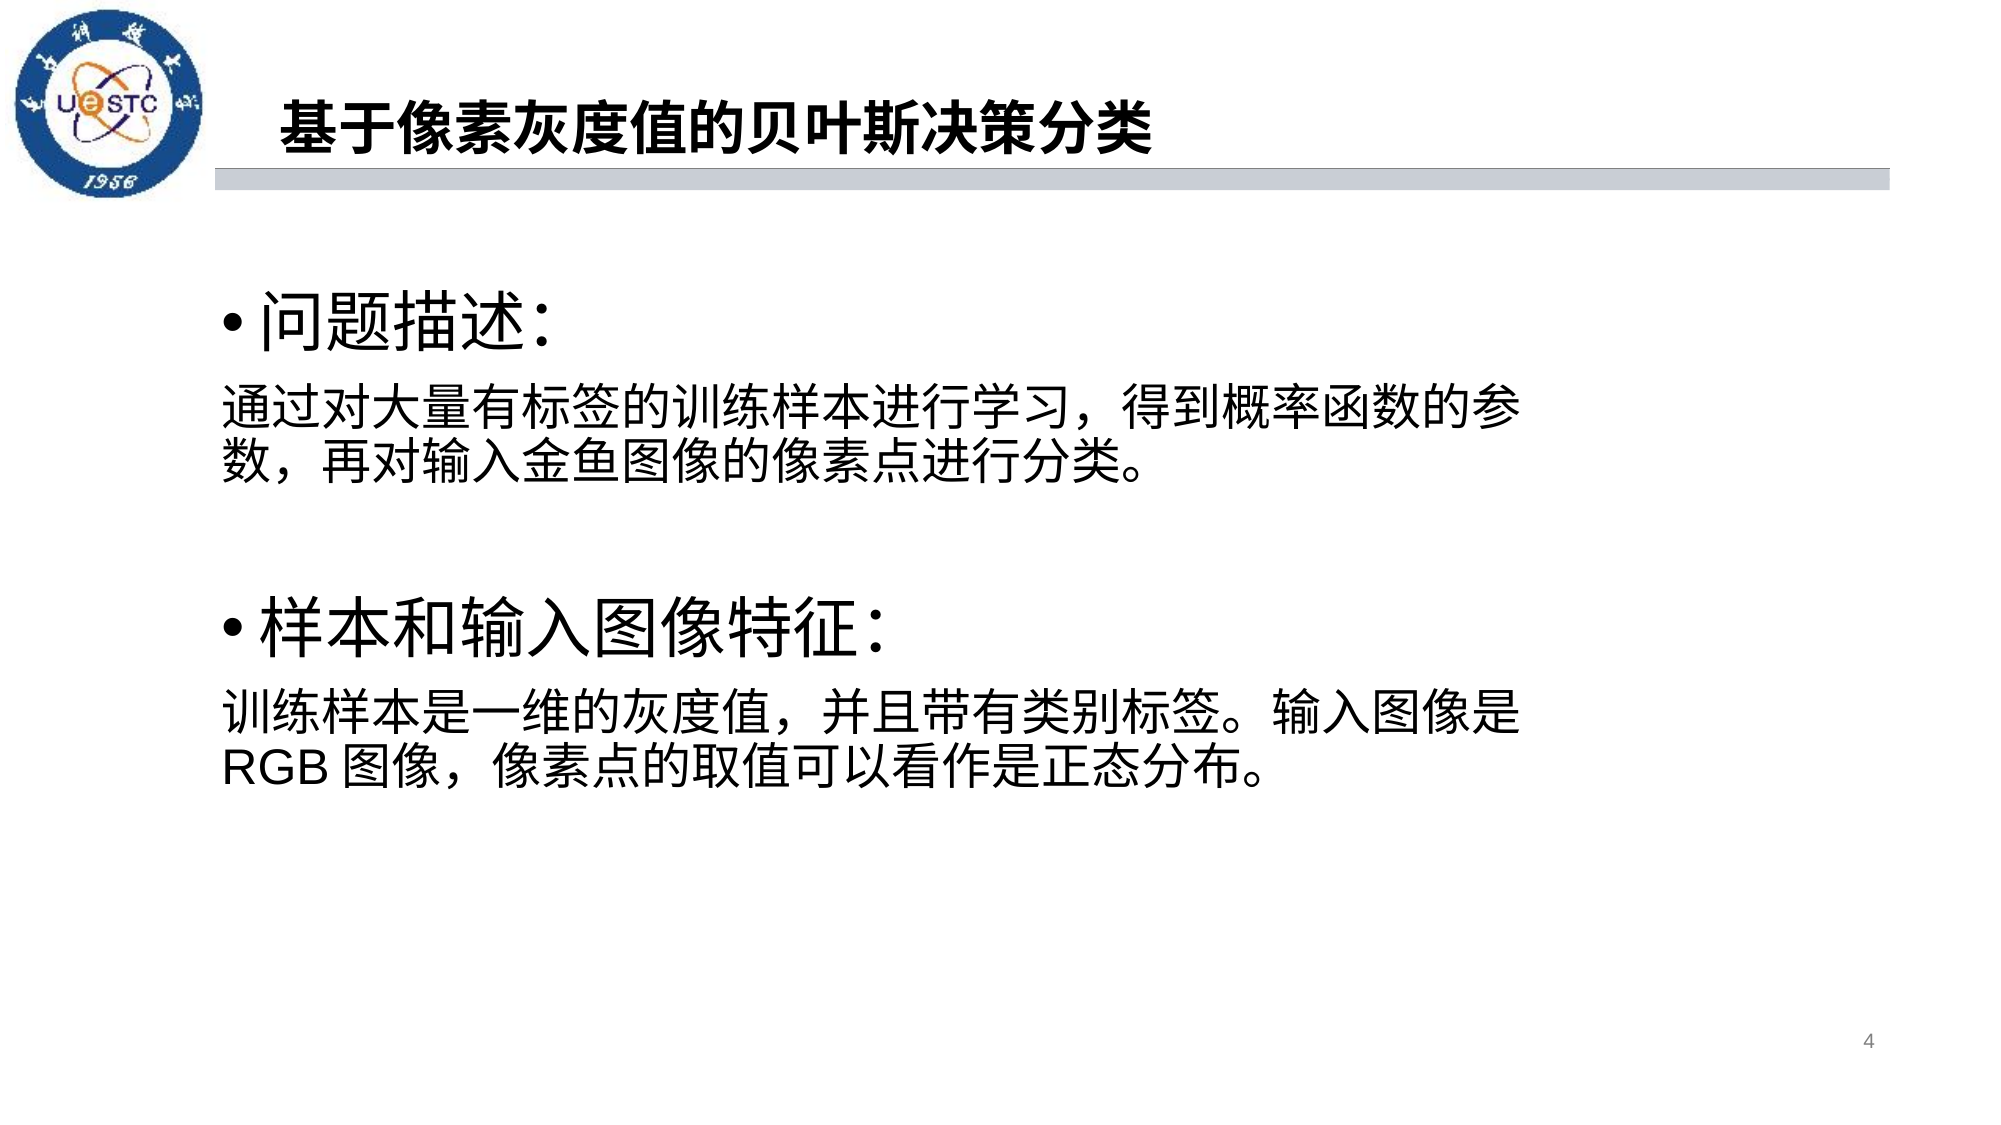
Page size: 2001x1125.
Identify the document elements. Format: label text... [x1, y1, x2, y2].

text_box 问题描述： 通过对大量有标签的训练样本进行学习，得到概率函数的参数，再对输入金鱼图像的像素点进行分类。 样本和输入图像特征： 训练样本是一维的灰度值，并且带有类别标签。输入图像是RGB图像，像素点的取值可以看作是正态分布。 [206, 201, 1557, 993]
slide_number 4 [1412, 1023, 1890, 1058]
title 基于像素灰度值的贝叶斯决策分类 [264, 0, 2000, 170]
picture [5, 0, 215, 209]
